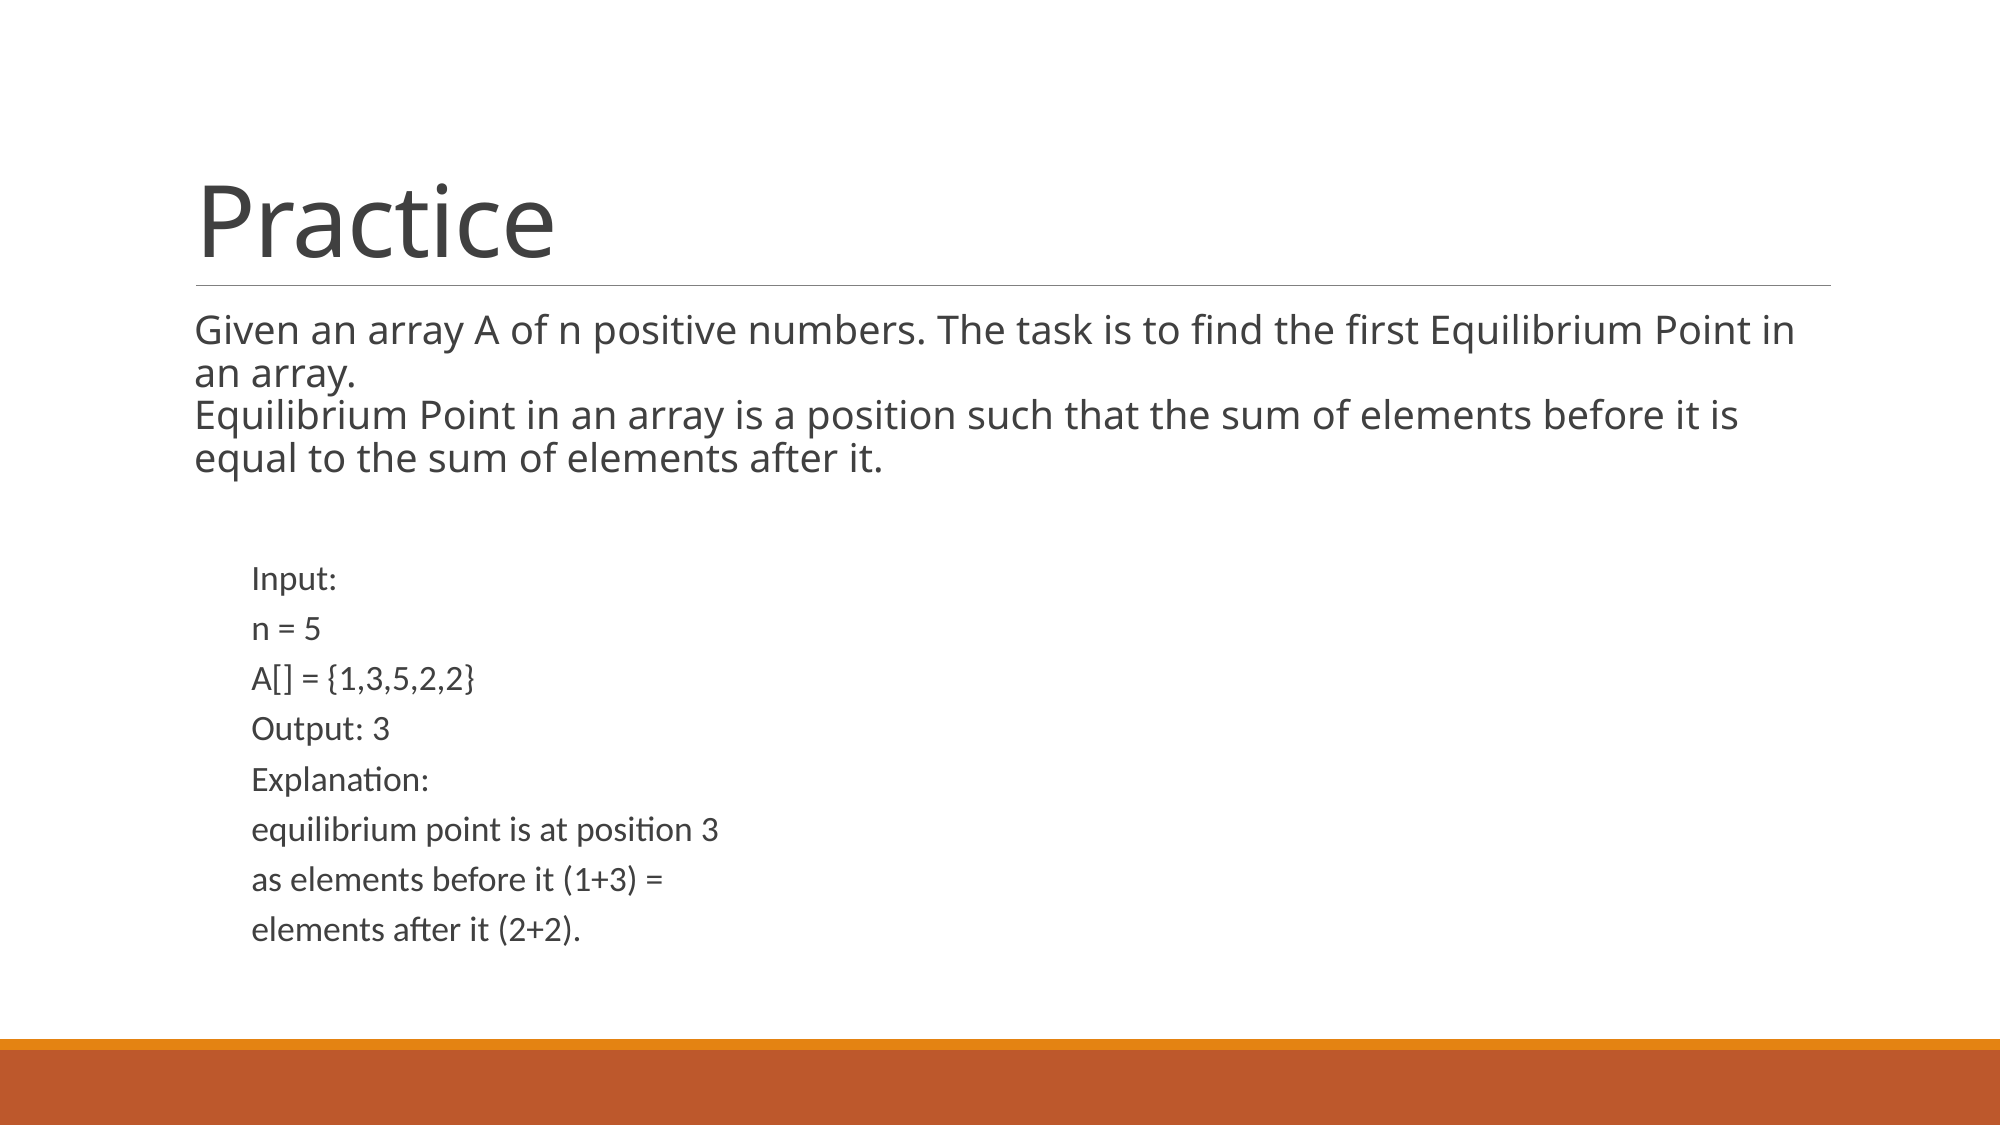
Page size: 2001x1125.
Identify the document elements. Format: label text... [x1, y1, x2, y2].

title Practice [180, 47, 1830, 285]
list Given an array A of n positive numbers. The task is to find the first Equilibrium Point in an array. Equilibrium Point in an array is a position such that the sum of elements before it is equal to the sum of elements after it. Input: n = 5 A[] = {1,3,5,2,2} Output: 3 Explanation: equilibrium point is at position 3 as elements before it (1+3) = elements after it (2+2). [180, 302, 1830, 963]
